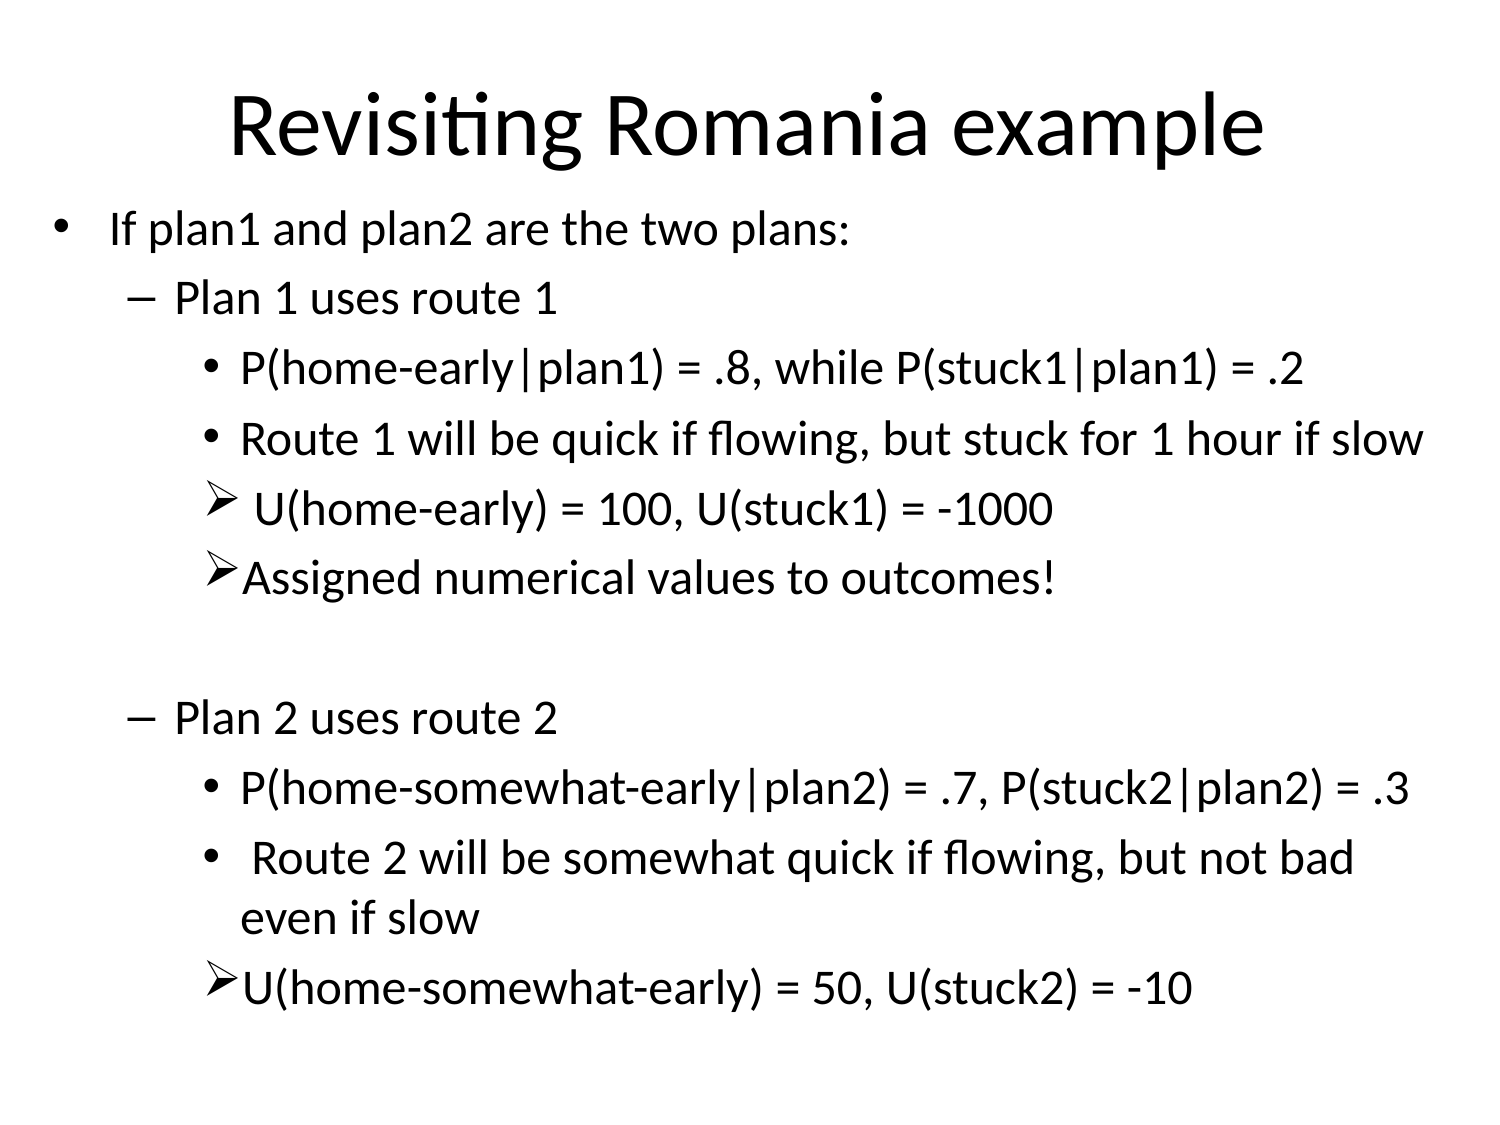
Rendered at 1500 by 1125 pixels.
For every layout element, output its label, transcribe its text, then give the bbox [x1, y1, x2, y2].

title Revisiting Romania example [99, 24, 1375, 187]
list If plan1 and plan2 are the two plans: Plan 1 uses route 1 P(home-early|plan1) = .8, while P(stuck1|plan1) = .2 Route 1 will be quick if flowing, but stuck for 1 hour if slow U(home-early) = 100, U(stuck1) = -1000 Assigned numerical values to outcomes! Plan 2 uses route 2 P(home-somewhat-early|plan2) = .7, P(stuck2|plan2) = .3 Route 2 will be somewhat quick if flowing, but not bad even if slow U(home-somewhat-early) = 50, U(stuck2) = -10 [37, 187, 1475, 1063]
